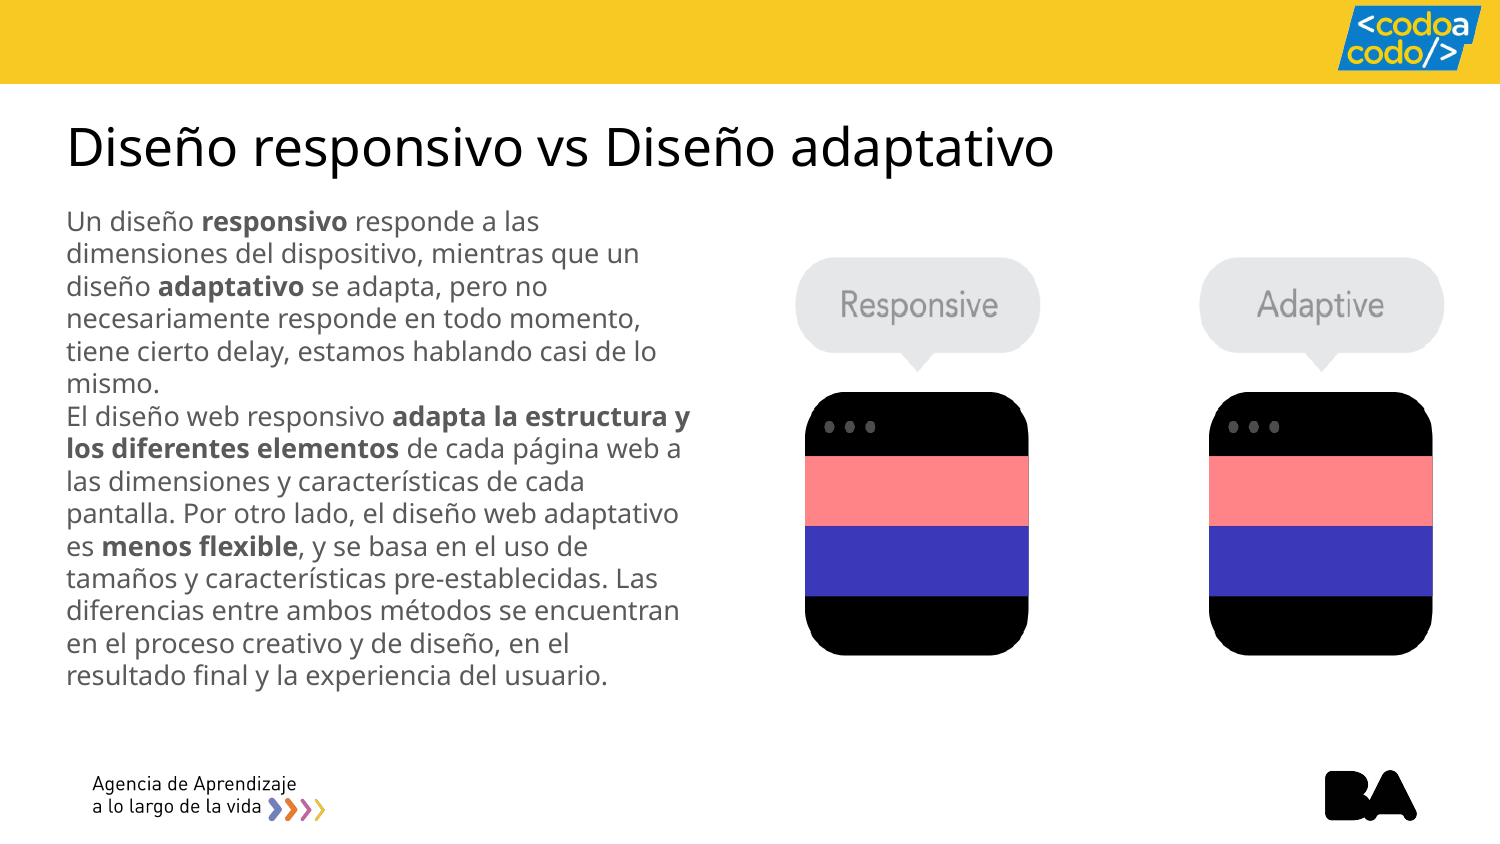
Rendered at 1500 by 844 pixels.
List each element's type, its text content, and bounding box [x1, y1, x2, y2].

list Un diseño responsivo responde a las dimensiones del dispositivo, mientras que un diseño adaptativo se adapta, pero no necesariamente responde en todo momento, tiene cierto delay, estamos hablando casi de lo mismo. El diseño web responsivo adapta la estructura y los diferentes elementos de cada página web a las dimensiones y características de cada pantalla. Por otro lado, el diseño web adaptativo es menos flexible, y se basa en el uso de tamaños y características pre-establecidas. Las diferencias entre ambos métodos se encuentran en el proceso creativo y de diseño, en el resultado final y la experiencia del usuario. [51, 189, 708, 750]
picture [1337, 5, 1482, 71]
title Diseño responsivo vs Diseño adaptativo [51, 98, 1449, 192]
picture [70, 756, 344, 835]
picture [1325, 770, 1417, 821]
picture [792, 251, 1450, 664]
